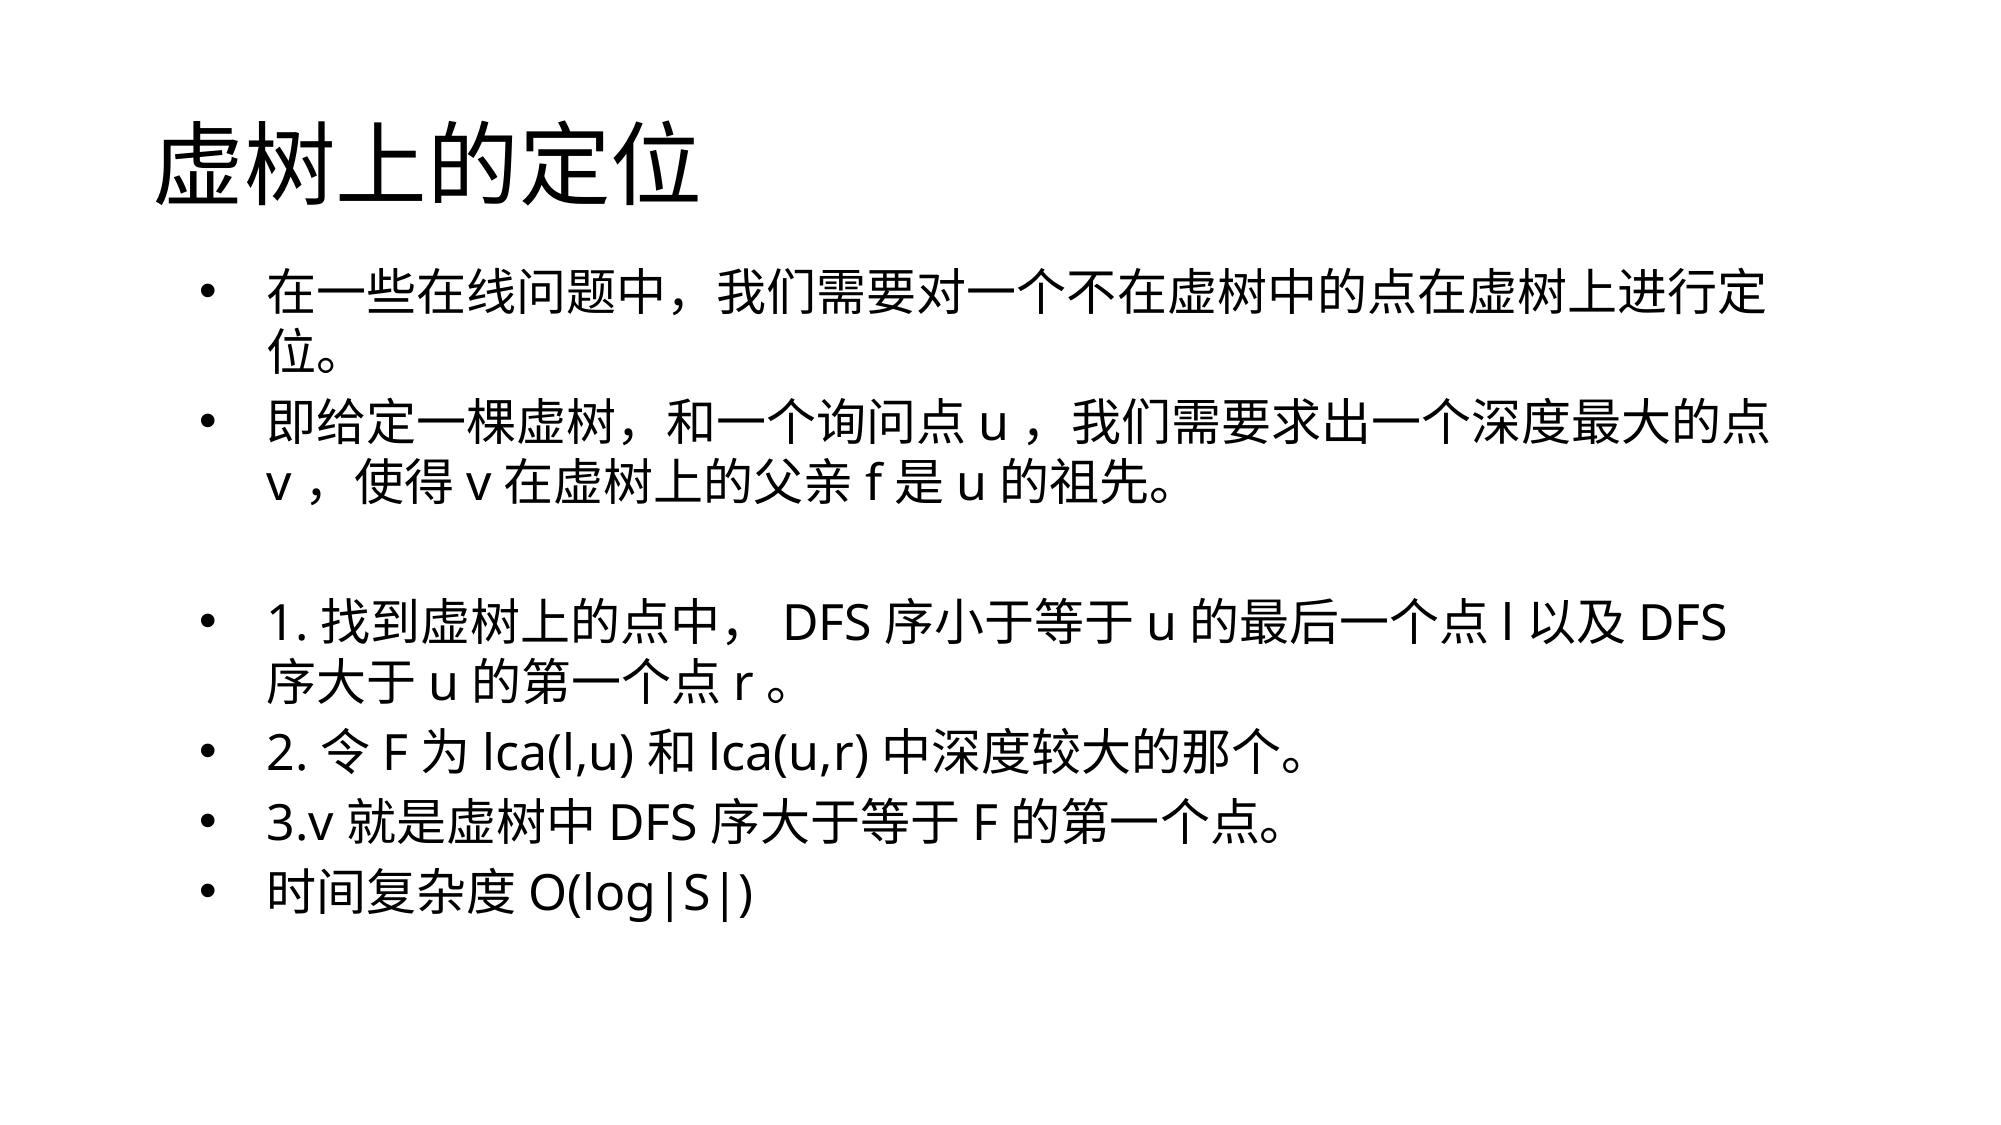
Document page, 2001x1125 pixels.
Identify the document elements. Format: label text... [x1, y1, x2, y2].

title 虚树上的定位 [137, 59, 1863, 278]
text_box 在一些在线问题中，我们需要对一个不在虚树中的点在虚树上进行定位。 即给定一棵虚树，和一个询问点u，我们需要求出一个深度最大的点v，使得v在虚树上的父亲f是u的祖先。 1.找到虚树上的点中，DFS序小于等于u的最后一个点l以及DFS序大于u的第一个点r。 2.令F为lca(l,u)和lca(u,r)中深度较大的那个。 3.v就是虚树中DFS序大于等于F的第一个点。 时间复杂度O(log|S|) [184, 253, 1803, 1021]
